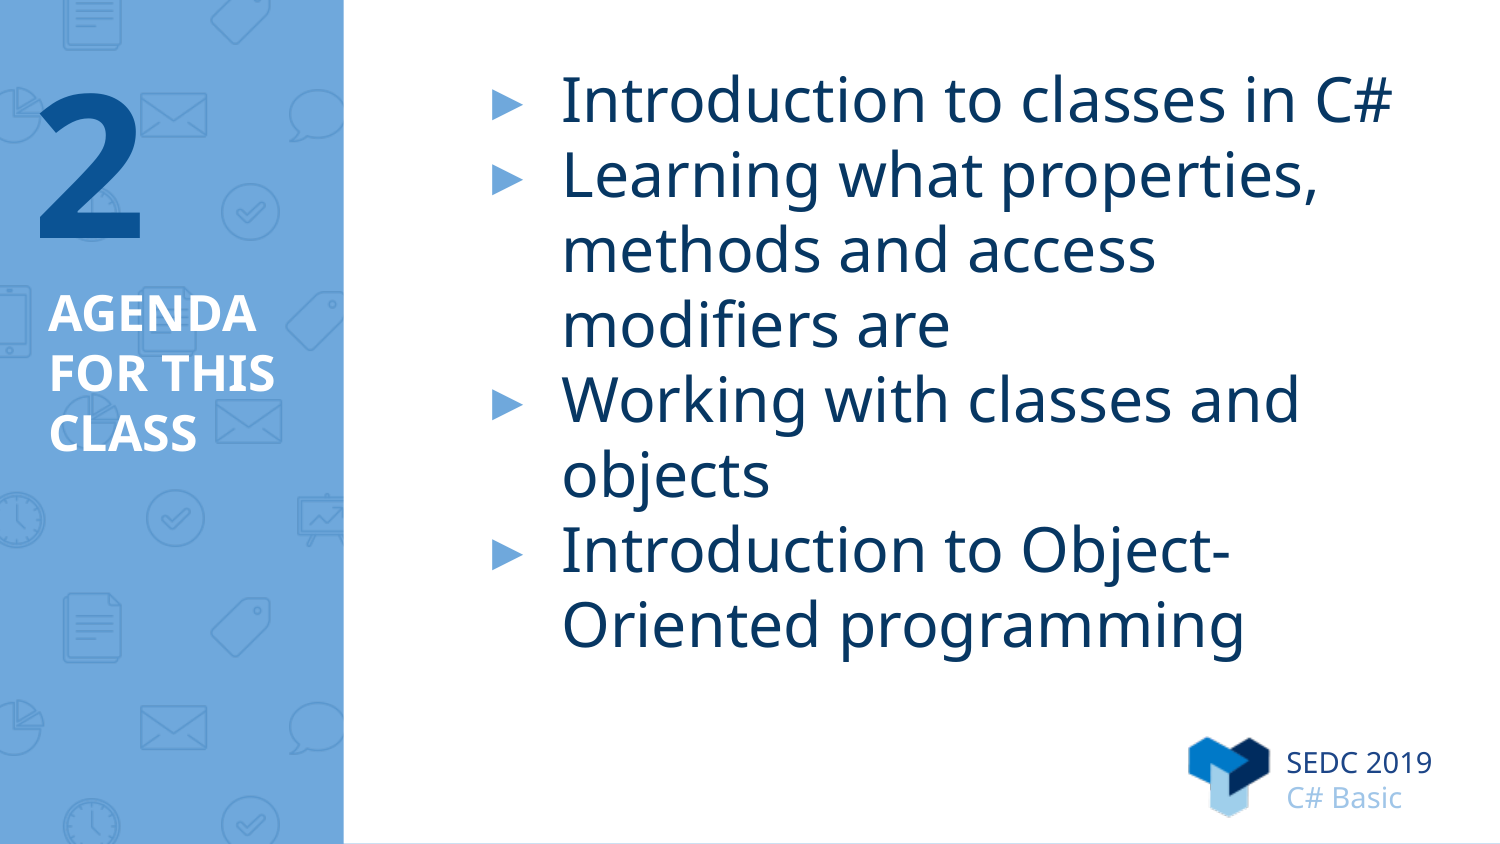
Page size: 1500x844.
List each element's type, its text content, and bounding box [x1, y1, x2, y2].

title AGENDA FOR THIS CLASS [33, 266, 315, 473]
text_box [1186, 729, 1481, 826]
list Introduction to classes in C# Learning what properties, methods and access modifiers are Working with classes and objects Introduction to Object-Oriented programming [471, 45, 1413, 772]
slide_number ‹#› [17, 23, 315, 230]
